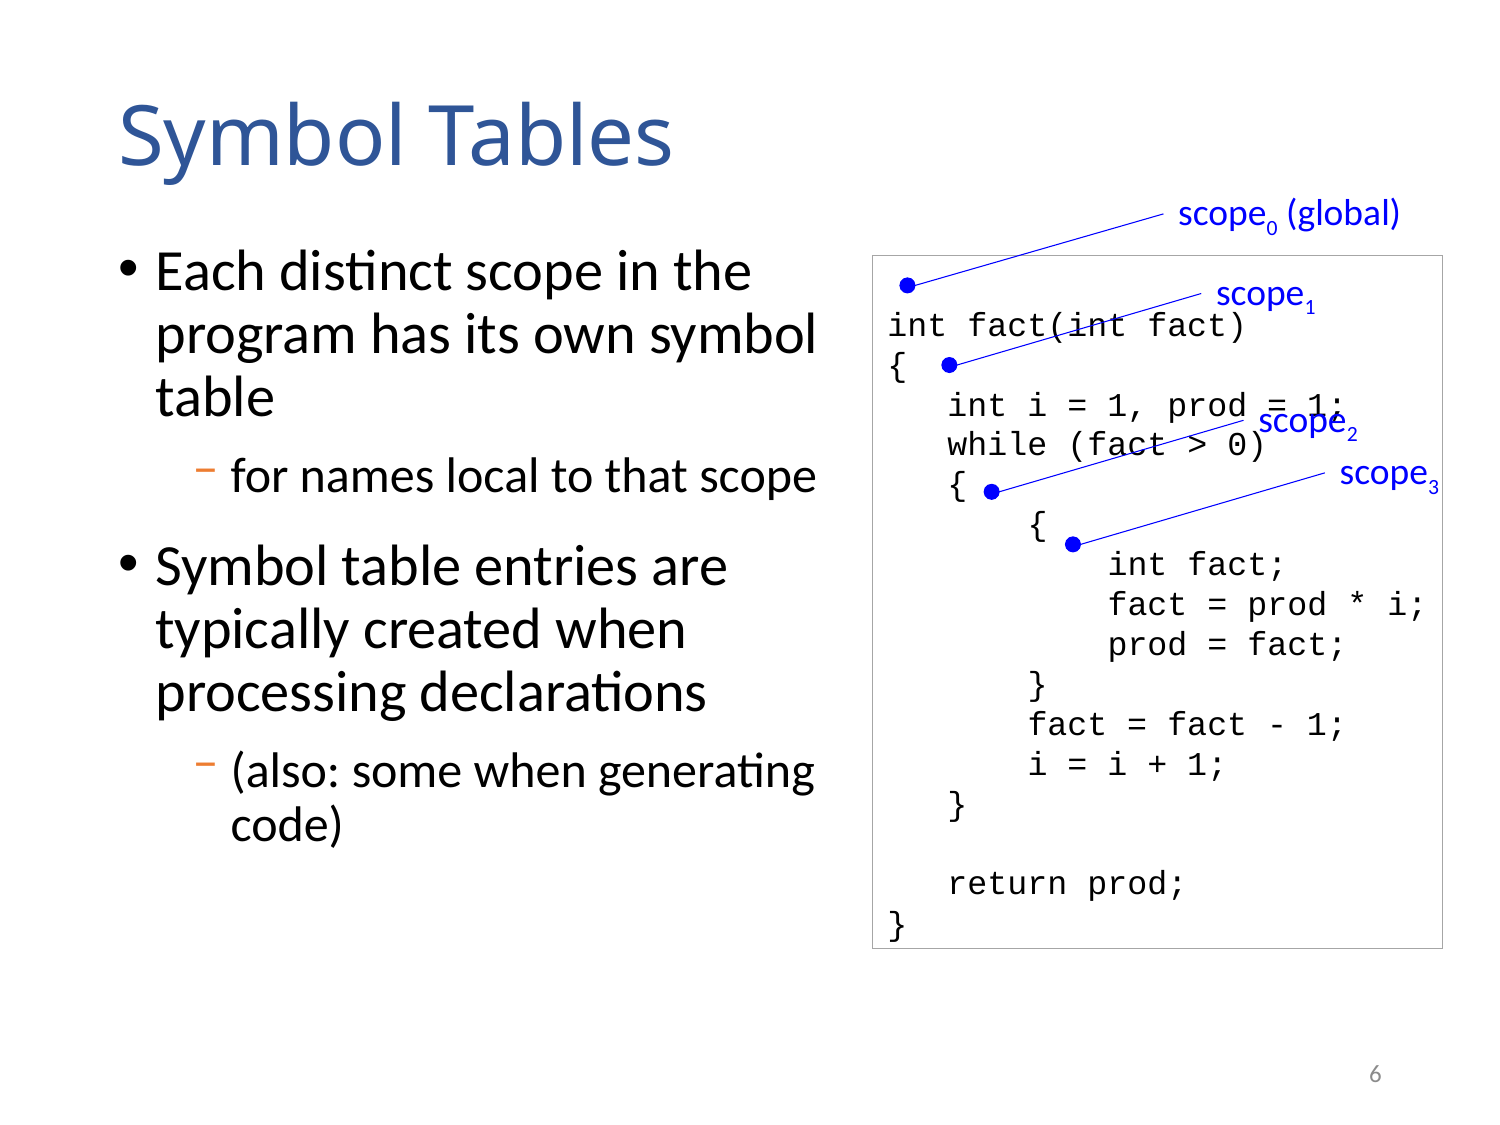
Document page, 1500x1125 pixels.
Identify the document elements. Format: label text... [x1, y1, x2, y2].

text_box [941, 356, 958, 374]
slide_number 6 [1059, 1042, 1397, 1103]
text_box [1080, 470, 1324, 545]
text_box [899, 277, 916, 294]
text_box [983, 483, 1000, 500]
text_box scope0 (global) [1163, 180, 1417, 247]
text_box [1064, 536, 1081, 553]
text_box scope1 [1201, 260, 1331, 327]
text_box scope3 [1324, 439, 1455, 506]
text_box scope2 [1243, 387, 1373, 454]
list Each distinct scope in the program has its own symbol table for names local to that scope Symbol table entries are typically created when processing declarations (also: some when generating code) [103, 232, 843, 1014]
title Symbol Tables [103, 59, 1397, 218]
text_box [956, 290, 1200, 365]
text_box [914, 211, 1158, 286]
text_box int fact(int fact) { int i = 1, prod = 1; while (fact > 0) { { int fact; fact = prod * i; prod = fact; } fact = fact - 1; i = i + 1; } return prod; } [872, 255, 1443, 949]
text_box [999, 417, 1242, 492]
